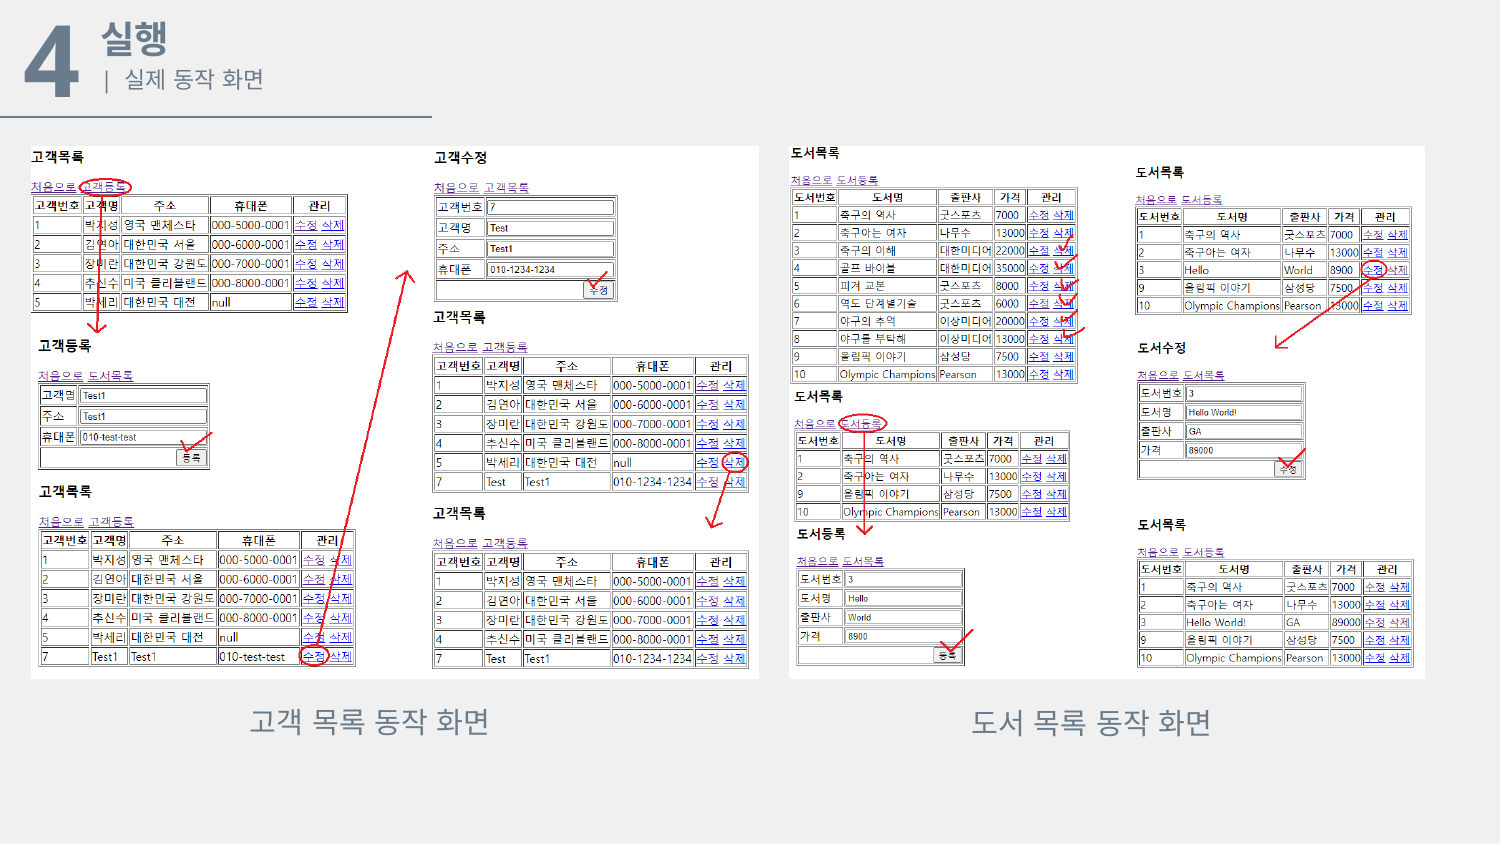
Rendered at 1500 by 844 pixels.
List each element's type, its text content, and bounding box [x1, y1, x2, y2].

picture [789, 146, 1425, 680]
picture [30, 146, 759, 680]
text_box [0, 0, 1500, 844]
text_box 실행 [85, 8, 451, 104]
text_box | 실제 동작 화면 [85, 57, 432, 95]
text_box 고객 목록 동작 화면 [235, 696, 506, 747]
text_box 4 [0, 0, 105, 85]
text_box 도서 목록 동작 화면 [957, 697, 1228, 748]
